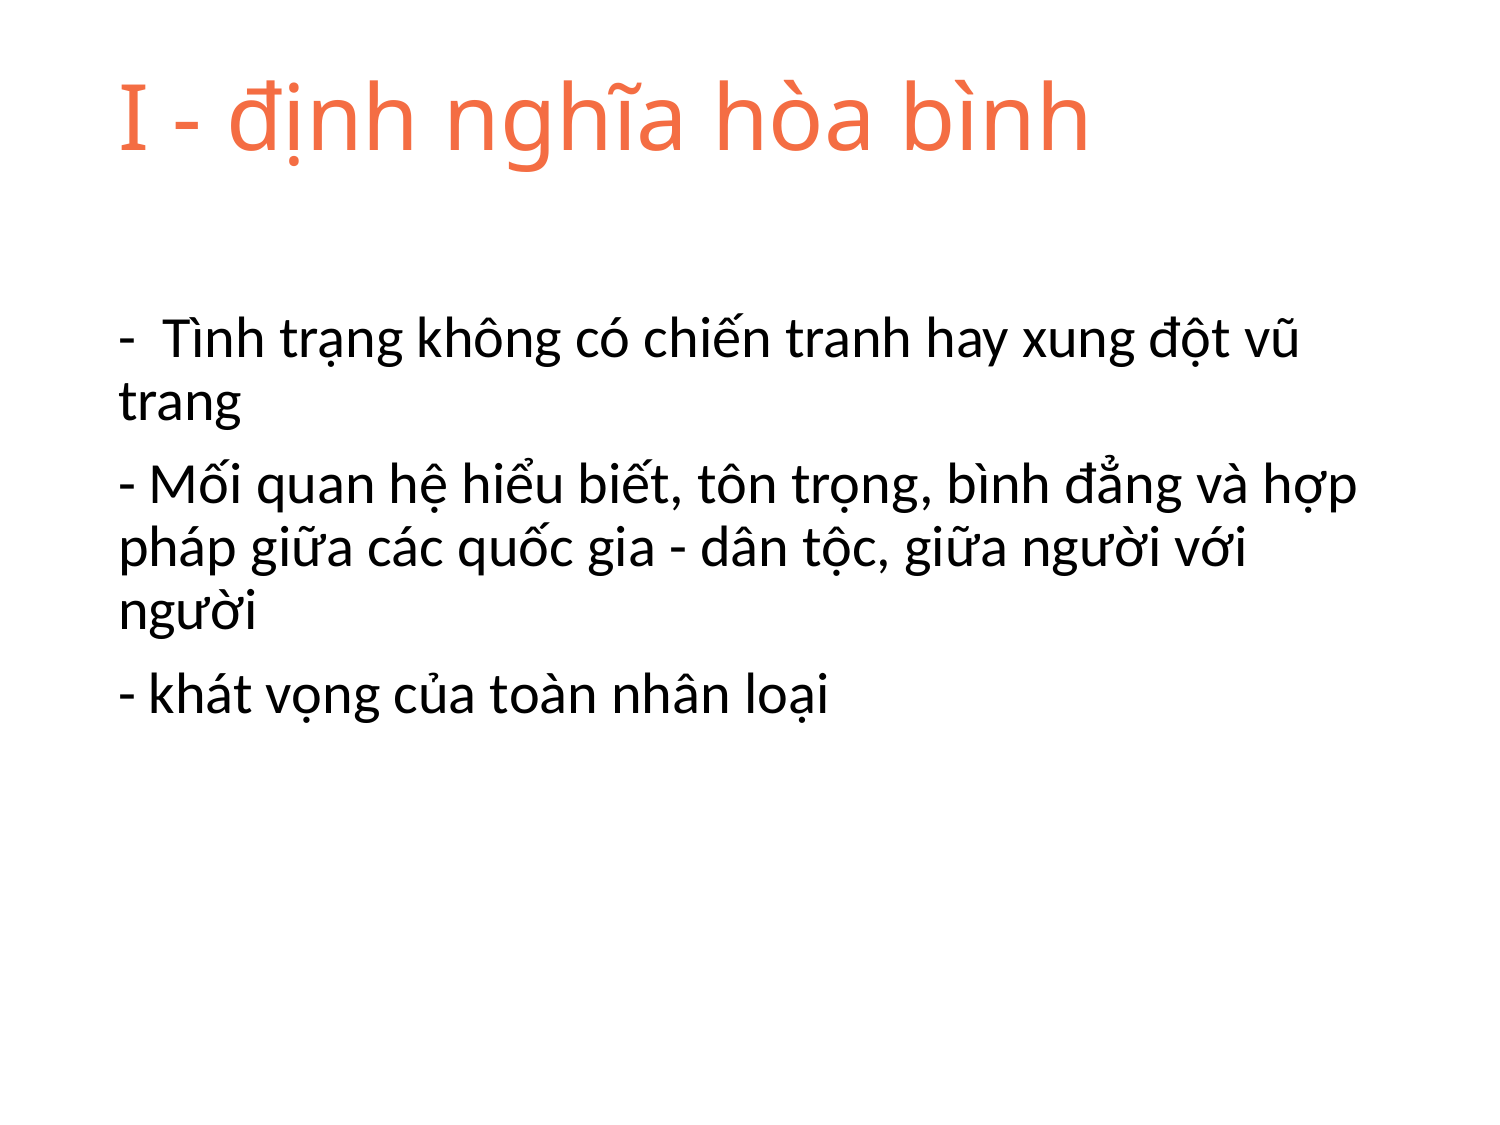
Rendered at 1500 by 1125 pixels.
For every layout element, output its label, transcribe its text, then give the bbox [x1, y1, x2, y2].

title I - định nghĩa hòa bình [103, 59, 1397, 182]
list - Tình trạng không có chiến tranh hay xung đột vũ trang - Mối quan hệ hiểu biết, tôn trọng, bình đẳng và hợp pháp giữa các quốc gia - dân tộc, giữa người với người - khát vọng của toàn nhân loại [103, 299, 1397, 916]
